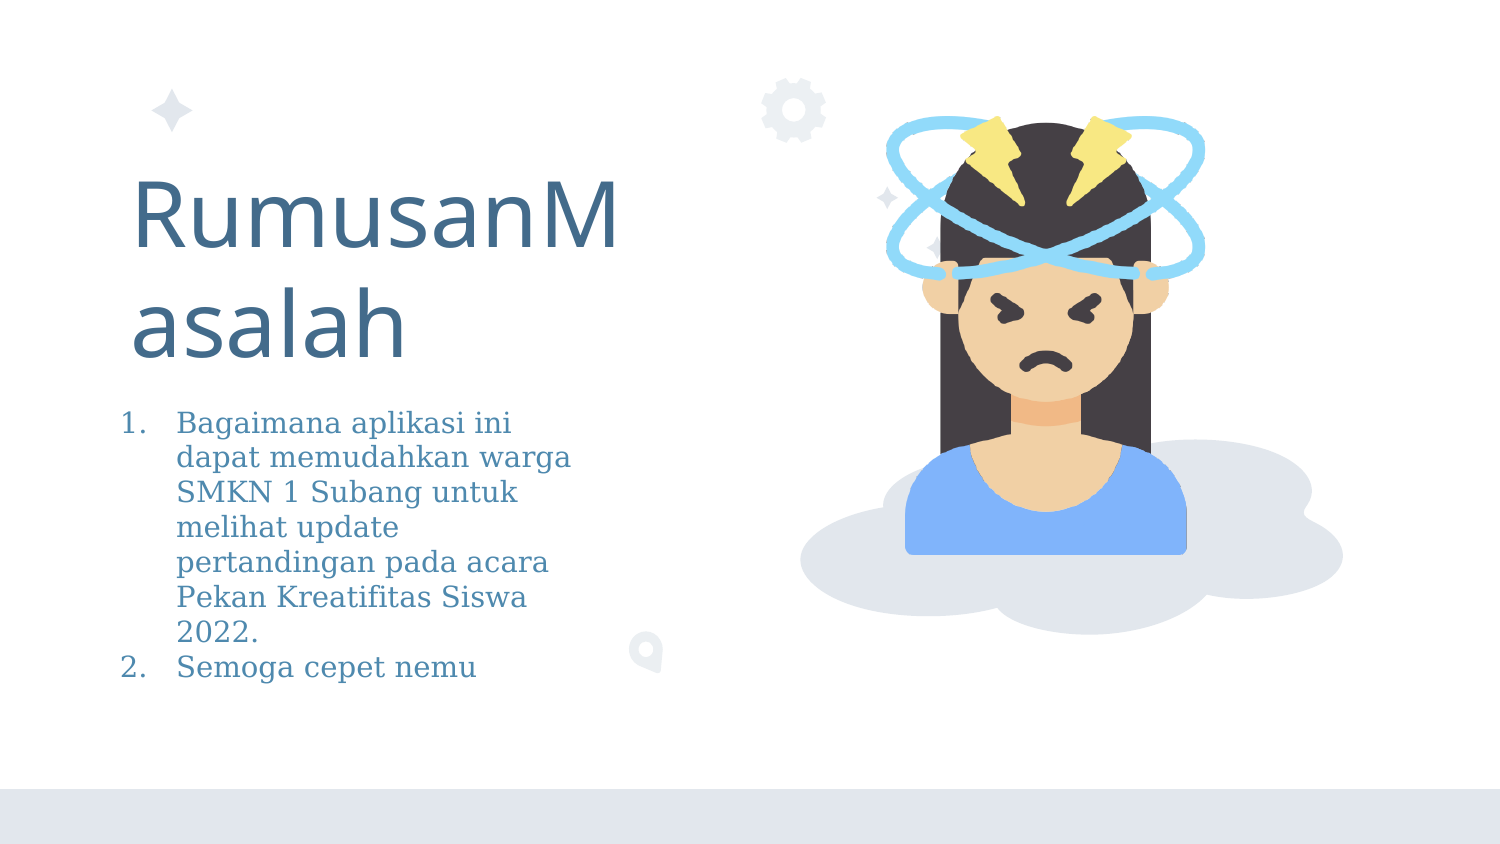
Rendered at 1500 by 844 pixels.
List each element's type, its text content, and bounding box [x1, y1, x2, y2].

title RumusanMasalah [115, 104, 674, 391]
subtitle Bagaimana aplikasi ini dapat memudahkan warga SMKN 1 Subang untuk melihat update pertandingan pada acara Pekan Kreatifitas Siswa 2022. Semoga cepet nemu [104, 388, 618, 714]
picture [826, 115, 1265, 555]
text_box [800, 450, 1343, 635]
